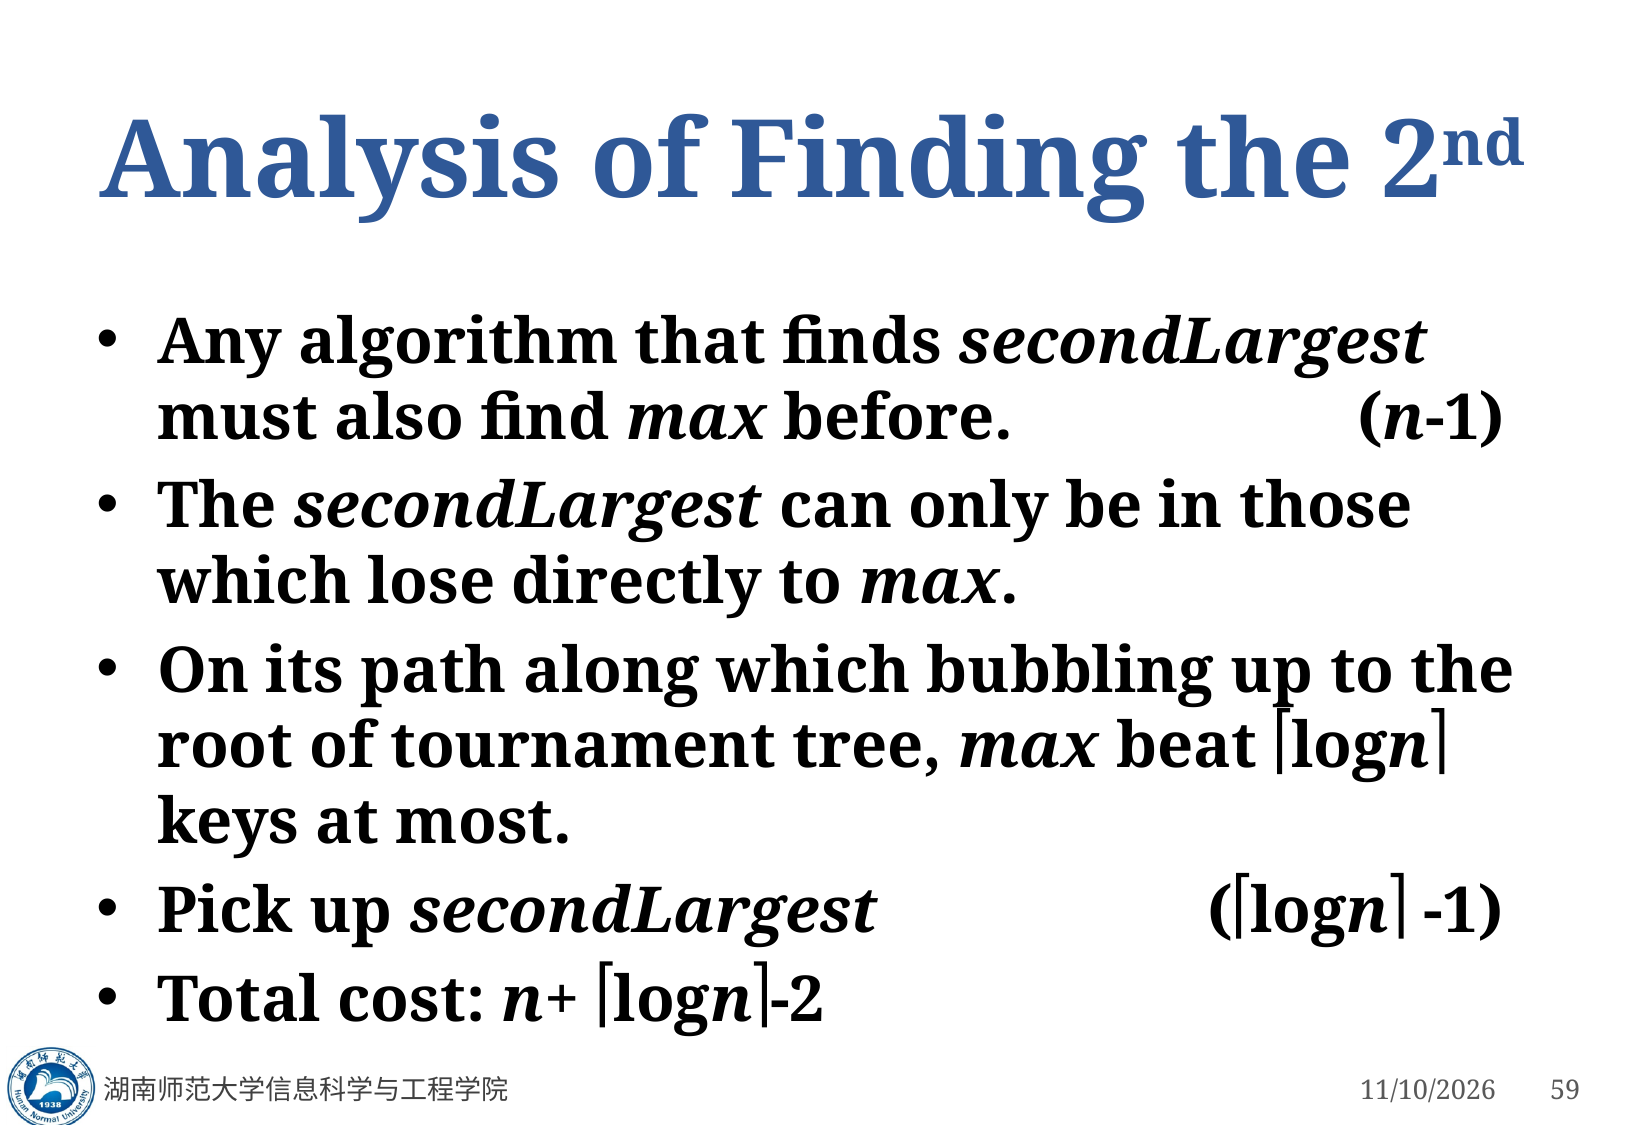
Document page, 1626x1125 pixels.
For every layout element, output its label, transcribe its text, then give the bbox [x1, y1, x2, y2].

title Analysis of Finding the 2nd [81, 54, 1544, 228]
picture [6, 1046, 96, 1125]
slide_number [1132, 1061, 1504, 1121]
footer 湖南师范大学信息科学与工程学院 [95, 1058, 1120, 1119]
list Any algorithm that finds secondLargest must also find max before. (n-1) The secondLargest can only be in those which lose directly to max. On its path along which bubbling up to the root of tournament tree, max beat logn keys at most. Pick up secondLargest (logn -1) Total cost: n+ logn-2 [81, 292, 1544, 1035]
slide_number 59 [1545, 1061, 1619, 1121]
